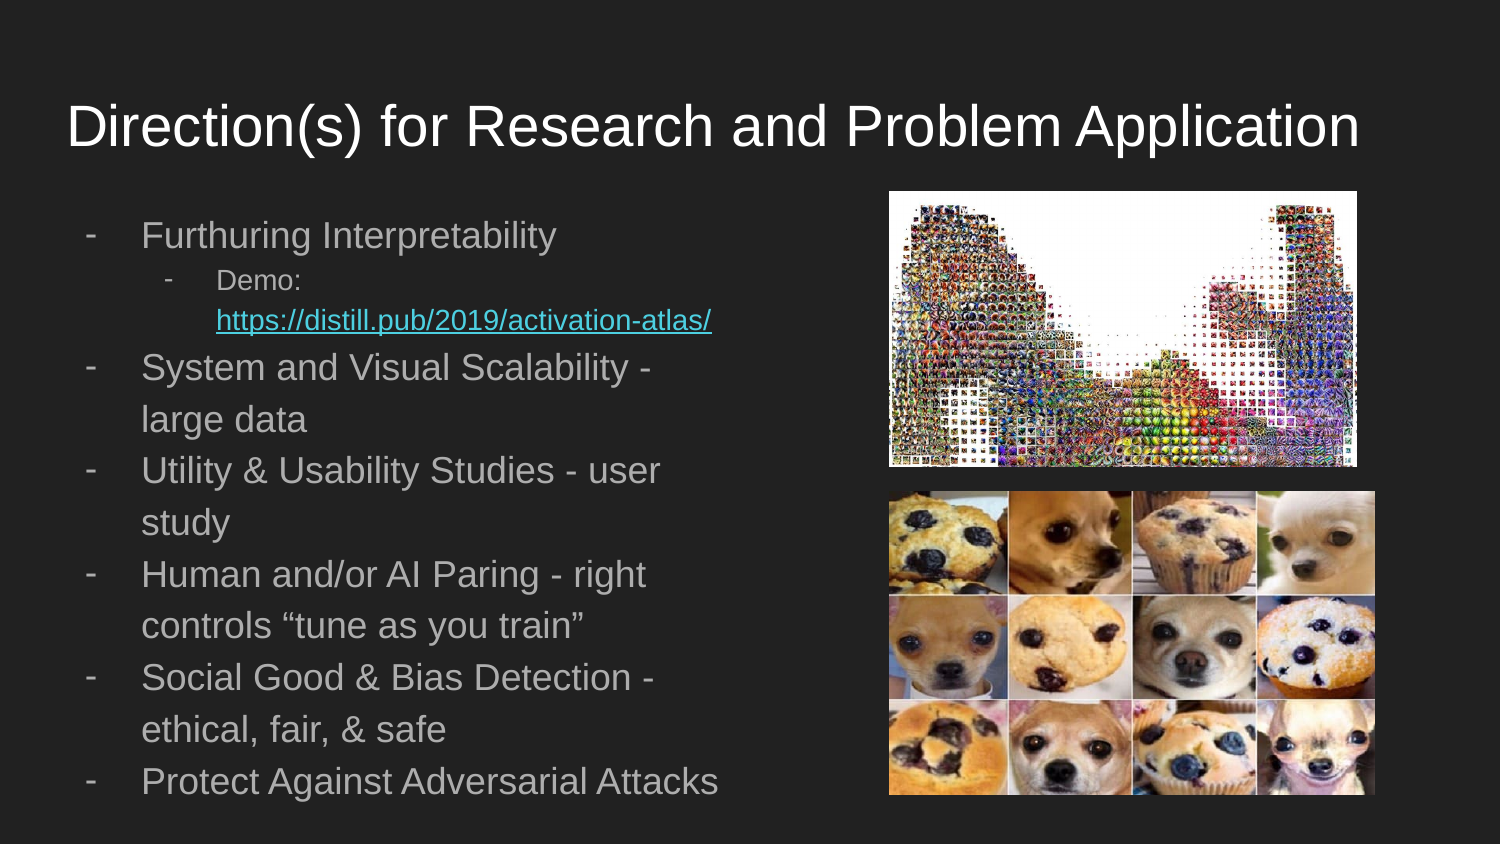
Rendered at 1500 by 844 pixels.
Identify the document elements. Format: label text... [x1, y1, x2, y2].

list Furthuring Interpretability Demo: https://distill.pub/2019/activation-atlas/ System and Visual Scalability - large data Utility & Usability Studies - user study Human and/or AI Paring - right controls “tune as you train” Social Good & Bias Detection - ethical, fair, & safe Protect Against Adversarial Attacks [51, 189, 759, 750]
picture [889, 191, 1357, 468]
title Direction(s) for Research and Problem Application [51, 72, 1449, 167]
picture [889, 491, 1376, 796]
